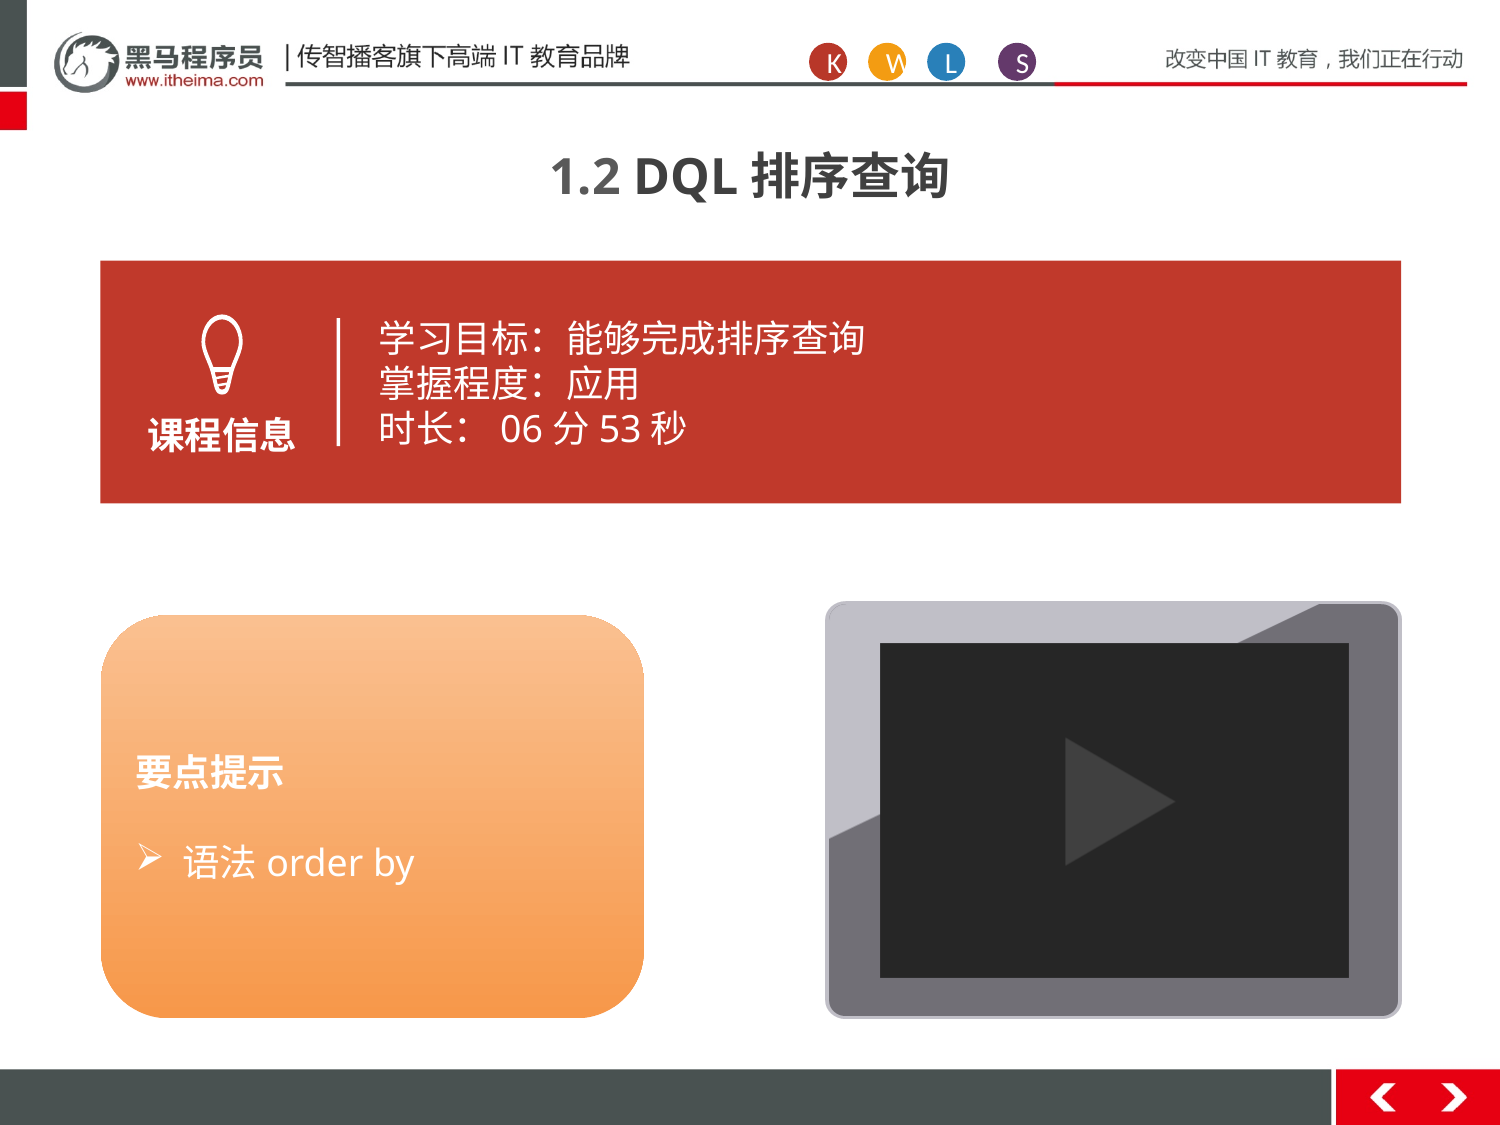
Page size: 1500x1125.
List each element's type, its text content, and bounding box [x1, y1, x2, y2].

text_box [130, 314, 314, 466]
text_box [98, 258, 1403, 505]
picture [0, 0, 1500, 137]
text_box L [925, 40, 968, 83]
text_box K [806, 40, 850, 83]
text_box 1.2 DQL排序查询 [0, 137, 1500, 209]
text_box S [995, 40, 1039, 83]
picture [0, 209, 1500, 1125]
text_box 学习目标：能够完成排序查询 掌握程度：应用 时长：06分53秒 [364, 307, 1329, 458]
text_box [335, 316, 342, 448]
text_box 要点提示 语法order by [100, 615, 644, 1019]
text_box W [866, 40, 909, 83]
